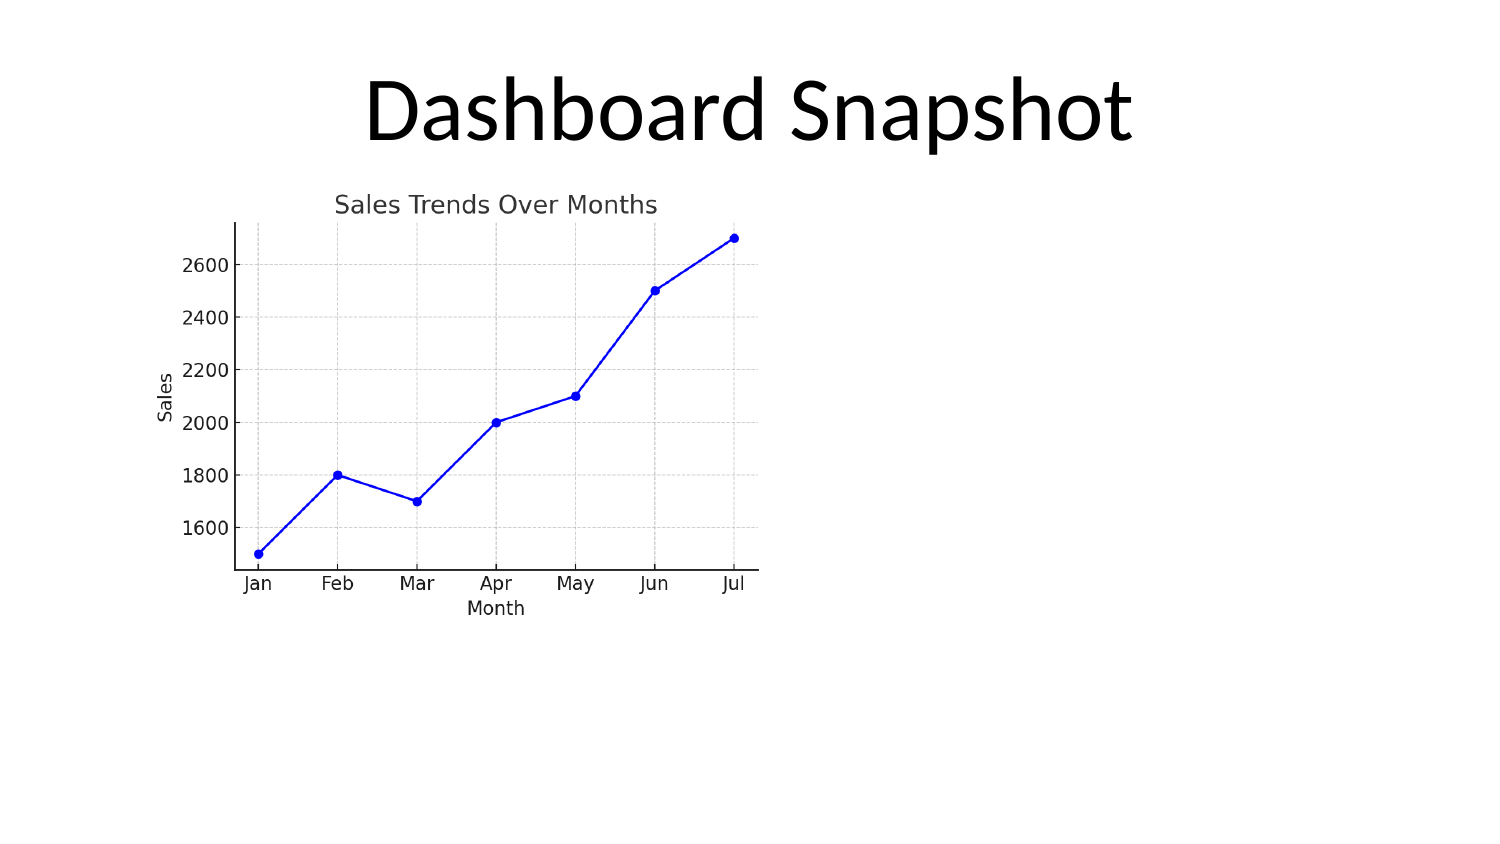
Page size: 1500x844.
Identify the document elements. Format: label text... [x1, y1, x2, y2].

title Dashboard Snapshot [75, 33, 1425, 175]
picture [149, 168, 826, 619]
